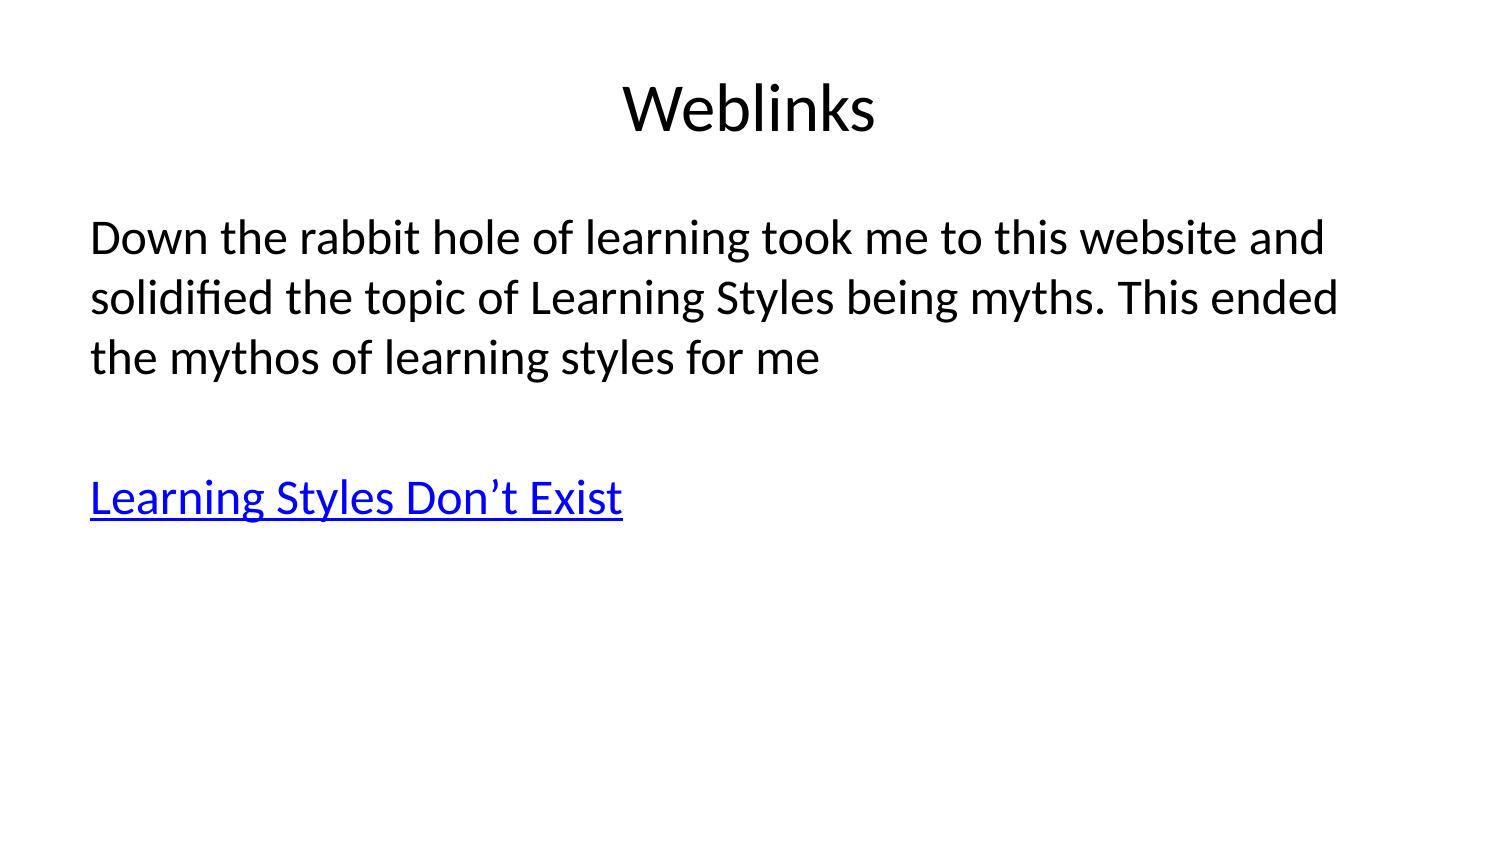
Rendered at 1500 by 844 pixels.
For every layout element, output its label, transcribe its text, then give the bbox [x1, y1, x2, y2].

list Down the rabbit hole of learning took me to this website and solidified the topic of Learning Styles being myths. This ended the mythos of learning styles for me Learning Styles Don’t Exist [75, 196, 1425, 754]
title Weblinks [75, 33, 1425, 175]
